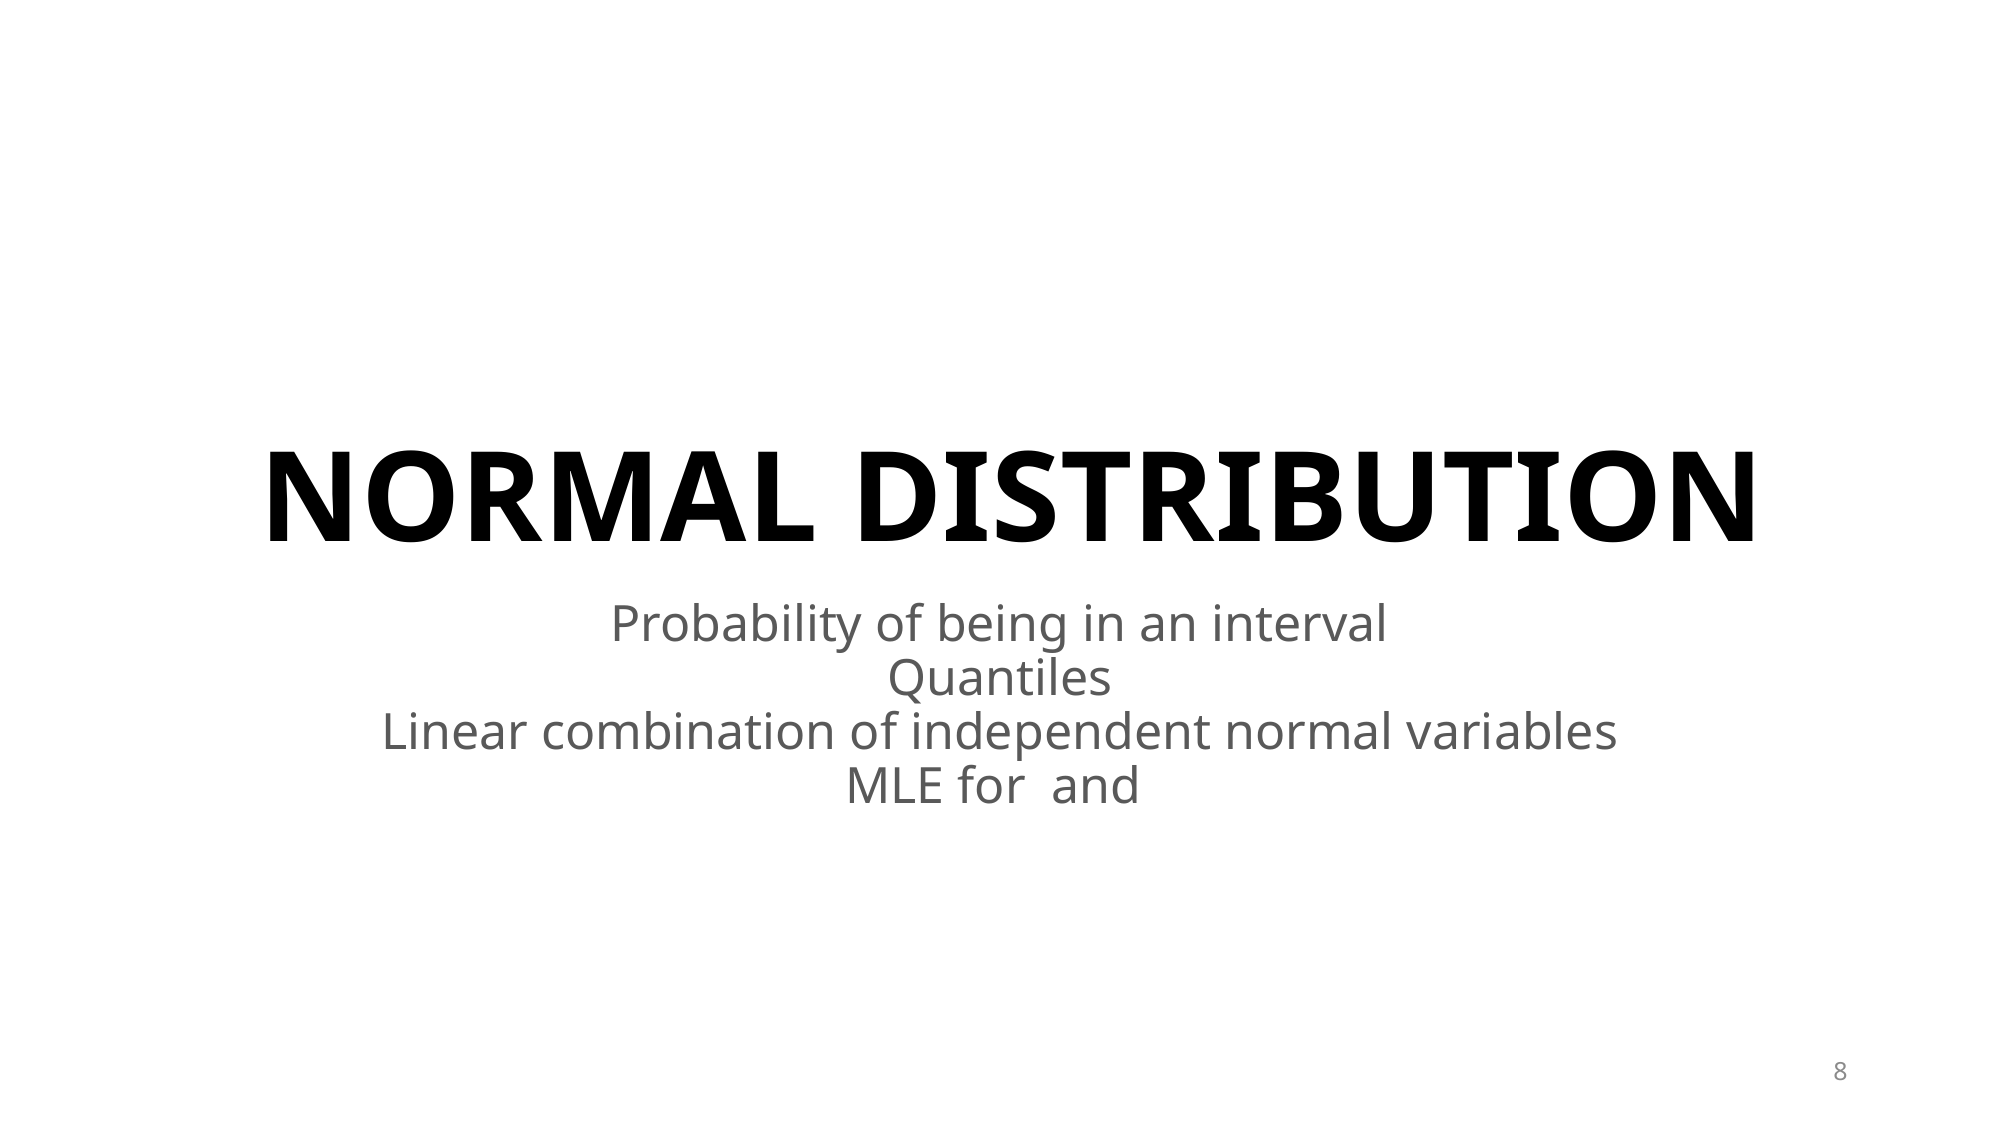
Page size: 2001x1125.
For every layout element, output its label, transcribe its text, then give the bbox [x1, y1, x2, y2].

title NORMAL DISTRIBUTION [148, 184, 1877, 576]
slide_number 8 [1412, 1042, 1863, 1103]
